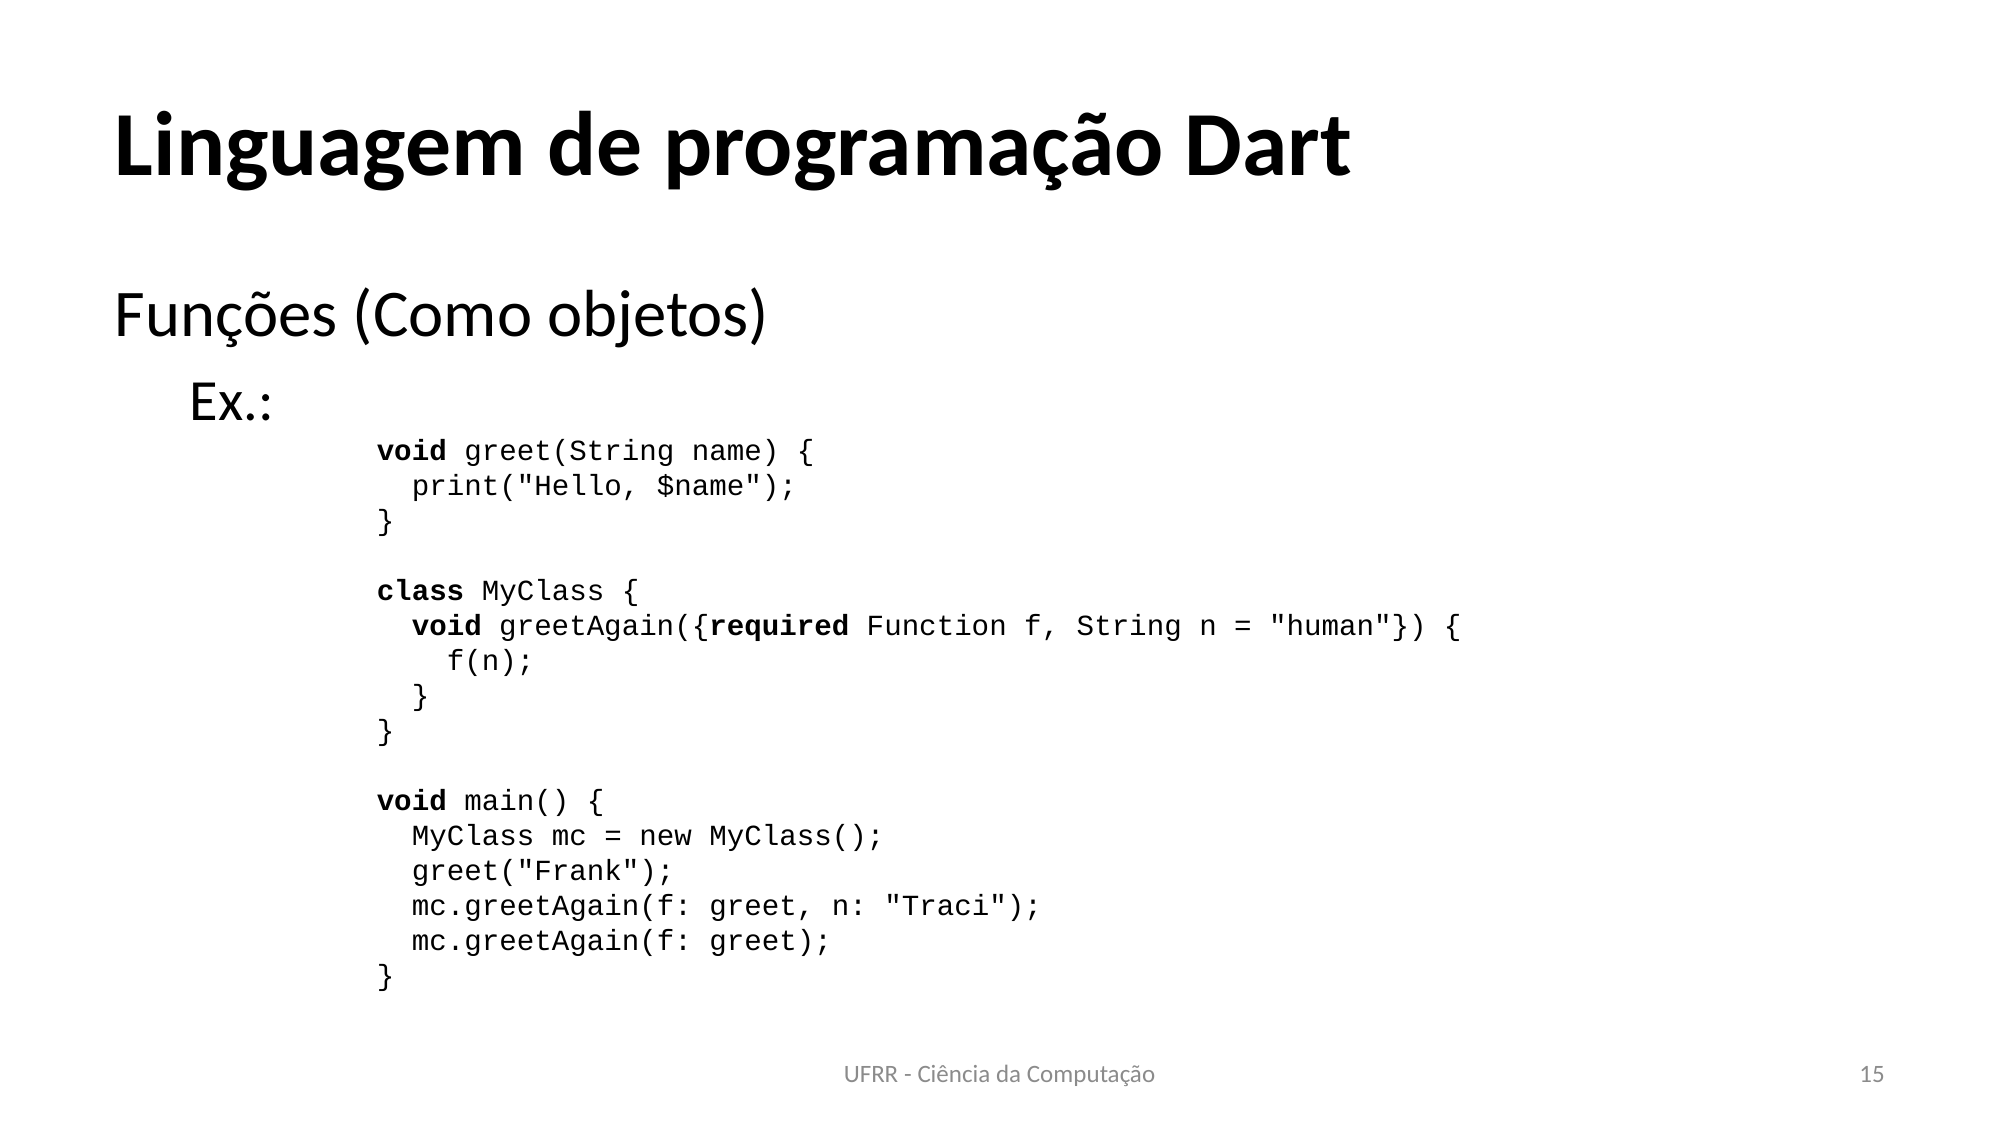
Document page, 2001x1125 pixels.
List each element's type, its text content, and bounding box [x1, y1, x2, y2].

list Funções (Como objetos) Ex.: [99, 262, 1900, 1005]
footer UFRR - Ciência da Computação [683, 1042, 1317, 1103]
slide_number 15 [1433, 1042, 1900, 1103]
title Linguagem de programação Dart [99, 45, 1900, 233]
text_box void greet(String name) { print("Hello, $name"); } class MyClass { void greetAgain({required Function f, String n = "human"}) { f(n); } } void main() { MyClass mc = new MyClass(); greet("Frank"); mc.greetAgain(f: greet, n: "Traci"); mc.greetAgain(f: greet); } [362, 424, 1496, 999]
